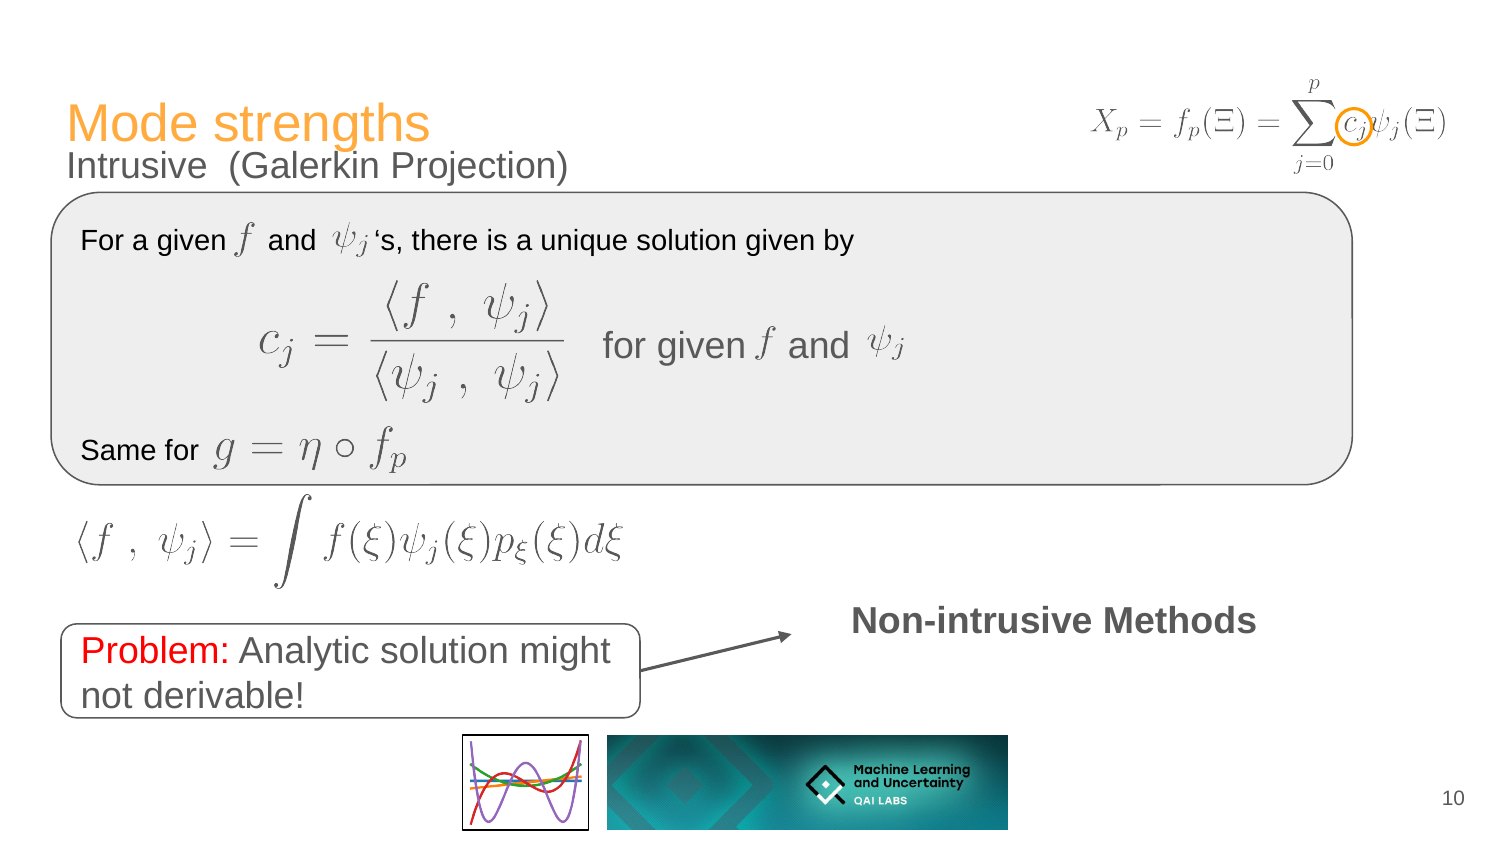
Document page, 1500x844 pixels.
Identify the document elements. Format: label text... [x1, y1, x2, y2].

slide_number ‹#› [1389, 764, 1480, 830]
picture [1089, 79, 1445, 174]
title Mode strengths [51, 72, 1449, 167]
text_box Non-intrusive Methods [718, 571, 1390, 666]
picture [463, 736, 588, 829]
picture [78, 494, 623, 589]
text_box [639, 633, 792, 672]
text_box Problem: Analytic solution might not derivable! [61, 623, 641, 718]
picture [607, 735, 1008, 830]
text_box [50, 192, 1353, 485]
text_box Intrusive [51, 126, 213, 190]
text_box (Galerkin Projection) [213, 126, 607, 190]
